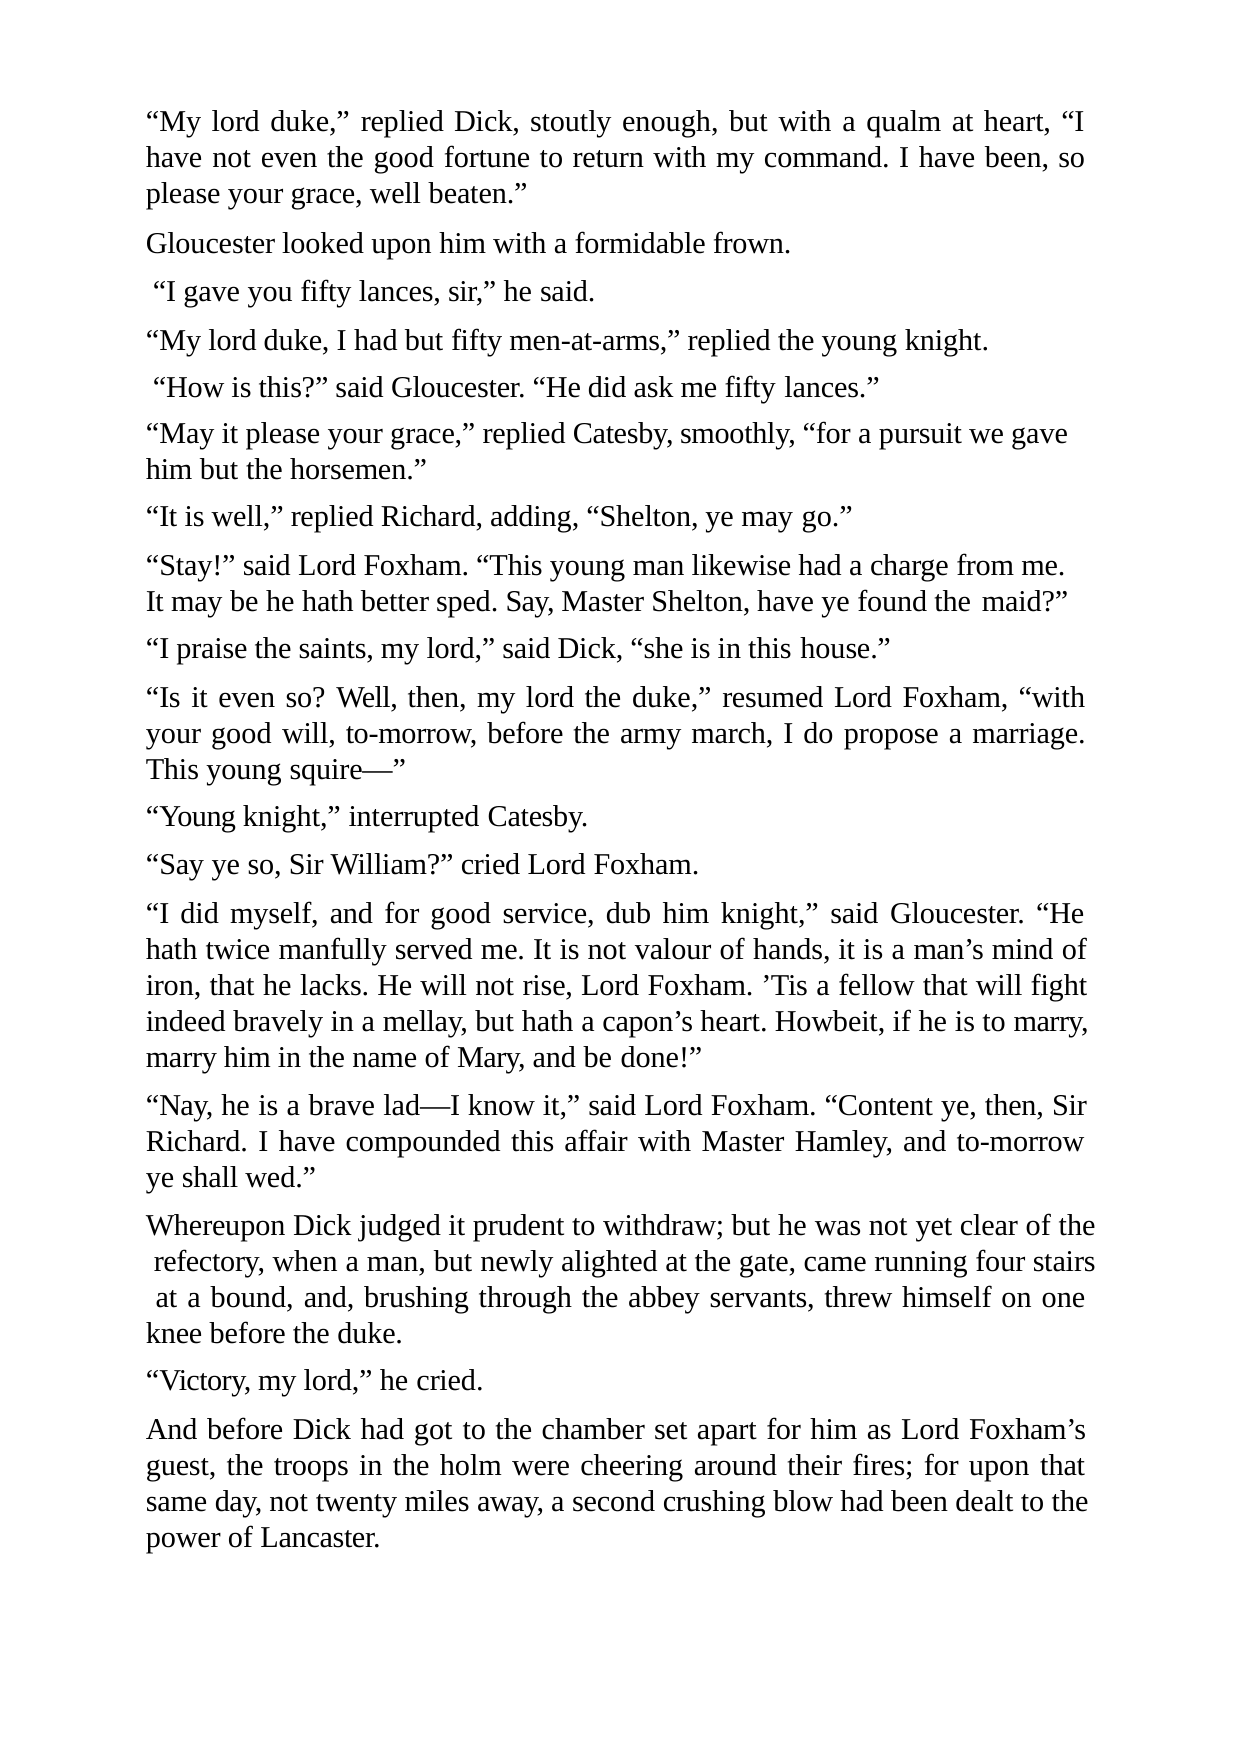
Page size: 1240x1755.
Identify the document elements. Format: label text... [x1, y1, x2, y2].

text_box “My lord duke,” replied Dick, stoutly enough, but with a qualm at heart, “I have not even the good fortune to return with my command. I have been, so please your grace, well beaten.” Gloucester looked upon him with a formidable frown. “I gave you fifty lances, sir,” he said. “My lord duke, I had but fifty men-at-arms,” replied the young knight. “How is this?” said Gloucester. “He did ask me fifty lances.” “May it please your grace,” replied Catesby, smoothly, “for a pursuit we gave him but the horsemen.” “It is well,” replied Richard, adding, “Shelton, ye may go.” “Stay!” said Lord Foxham. “This young man likewise had a charge from me. It may be he hath better sped. Say, Master Shelton, have ye found the maid?” “I praise the saints, my lord,” said Dick, “she is in this house.” “Is it even so? Well, then, my lord the duke,” resumed Lord Foxham, “with your good will, to-morrow, before the army march, I do propose a marriage. This young squire—” “Young knight,” interrupted Catesby. “Say ye so, Sir William?” cried Lord Foxham. “I did myself, and for good service, dub him knight,” said Gloucester. “He hath twice manfully served me. It is not valour of hands, it is a man’s mind of iron, that he lacks. He will not rise, Lord Foxham. ’Tis a fellow that will fight indeed bravely in a mellay, but hath a capon’s heart. Howbeit, if he is to marry, marry him in the name of Mary, and be done!” “Nay, he is a brave lad—I know it,” said Lord Foxham. “Content ye, then, Sir Richard. I have compounded this affair with Master Hamley, and to-morrow ye shall wed.” Whereupon Dick judged it prudent to withdraw; but he was not yet clear of the refectory, when a man, but newly alighted at the gate, came running four stairs at a bound, and, brushing through the abbey servants, threw himself on one knee before the duke. “Victory, my lord,” he cried. And before Dick had got to the chamber set apart for him as Lord Foxham’s guest, the troops in the holm were cheering around their fires; for upon that same day, not twenty miles away, a second crushing blow had been dealt to the power of Lancaster. [143, 98, 1097, 1554]
